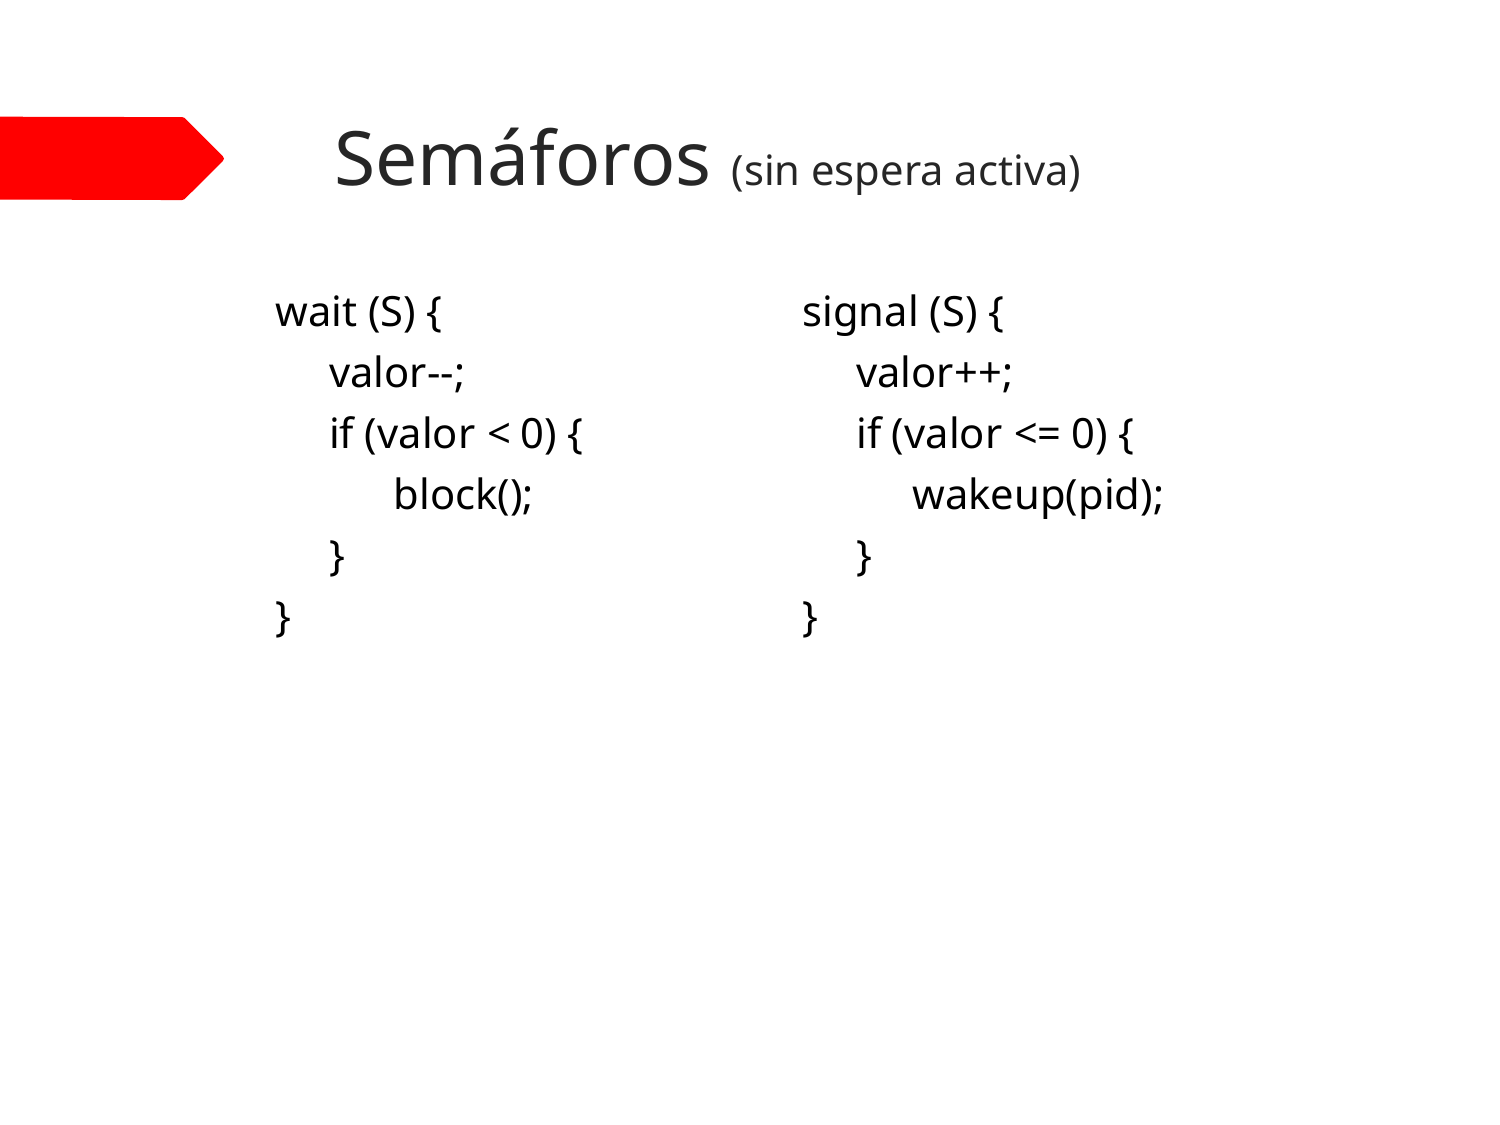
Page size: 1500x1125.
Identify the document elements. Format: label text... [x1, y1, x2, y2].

text_box signal (S) { valor++; if (valor <= 0) { wakeup(pid); } } [787, 287, 1315, 825]
text_box wait (S) { valor--; if (valor < 0) { block(); } } [260, 287, 787, 825]
title Semáforos (sin espera activa) [319, 102, 1400, 313]
